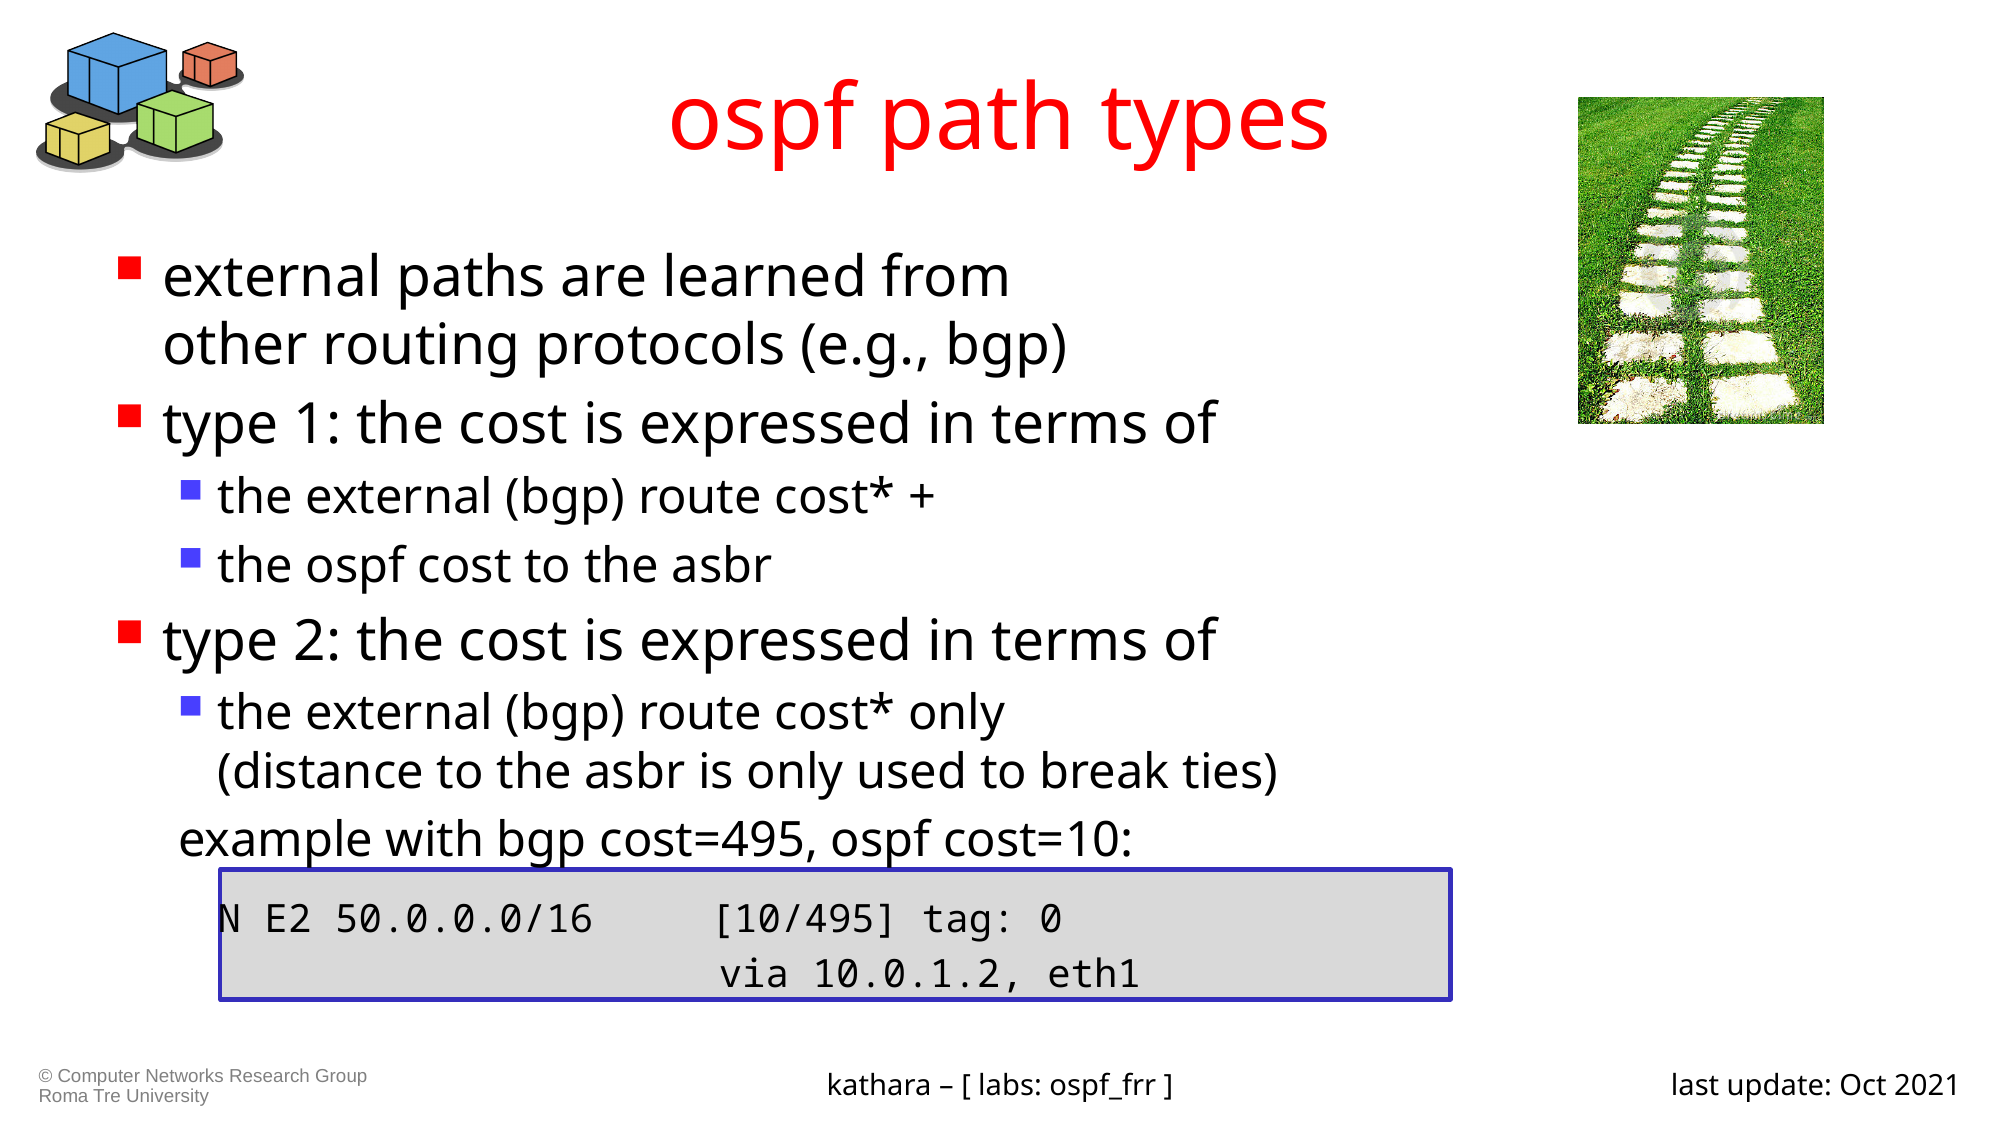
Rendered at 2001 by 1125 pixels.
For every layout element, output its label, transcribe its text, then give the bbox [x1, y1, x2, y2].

list external paths are learned from other routing protocols (e.g., bgp) type 1: the cost is expressed in terms of the external (bgp) route cost* + the ospf cost to the asbr type 2: the cost is expressed in terms of the external (bgp) route cost* only (distance to the asbr is only used to break ties) example with bgp cost=495, ospf cost=10: N E2 50.0.0.0/16 [10/495] tag: 0 via 10.0.1.2, eth1 [99, 231, 1900, 1005]
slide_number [1519, 1058, 1977, 1114]
footer kathara – [ labs: ospf_frr ] [511, 1058, 1489, 1114]
picture [1578, 96, 1824, 424]
picture [36, 32, 99, 173]
title ospf path types [99, 19, 1900, 207]
